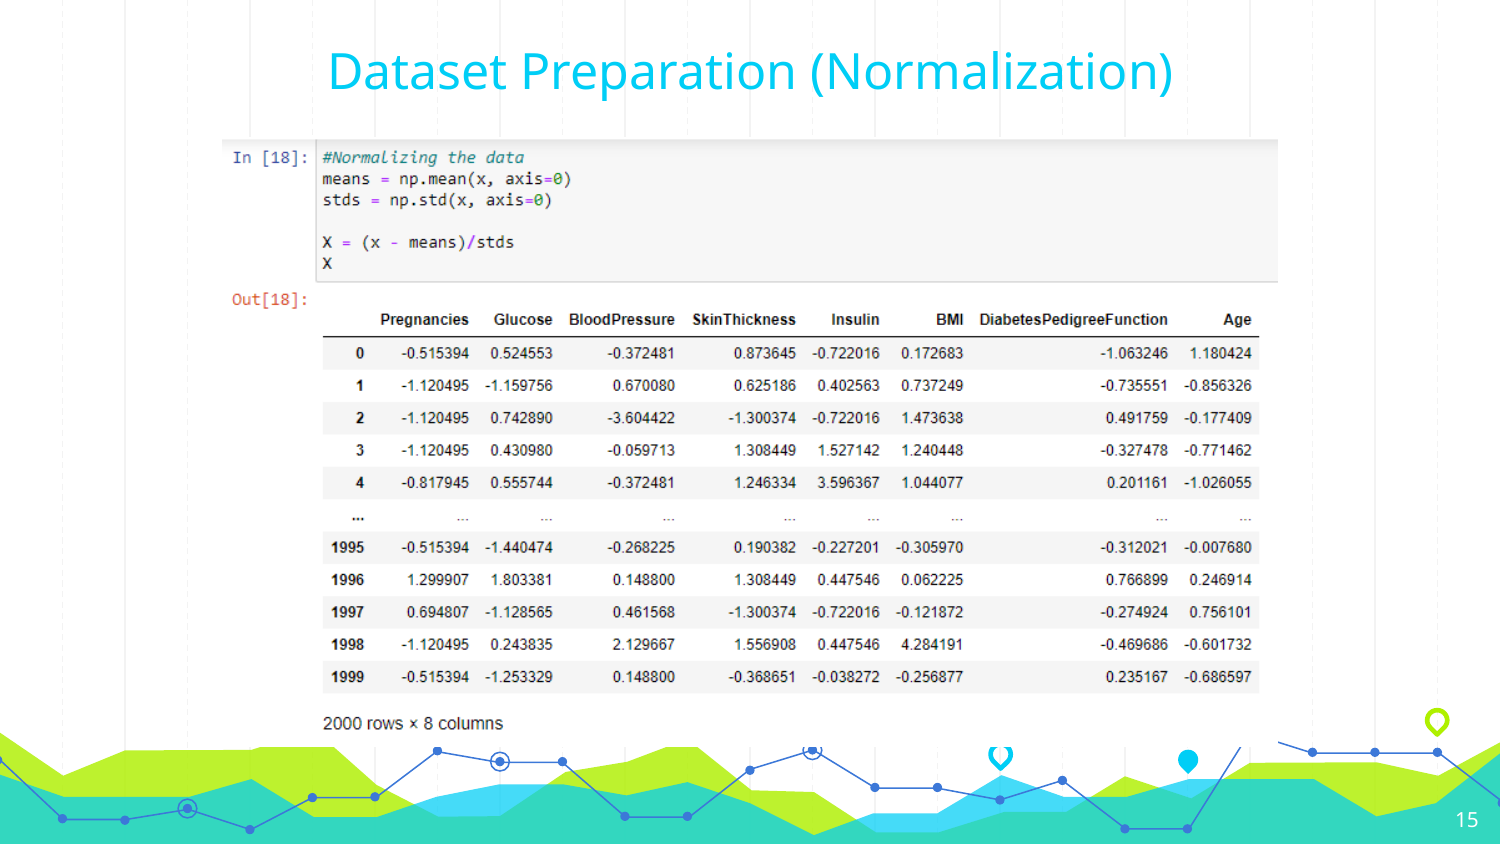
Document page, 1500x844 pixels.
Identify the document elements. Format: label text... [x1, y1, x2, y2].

picture [222, 136, 1278, 747]
slide_number 15 [1403, 791, 1494, 844]
title Dataset Preparation (Normalization) [38, 72, 1463, 175]
